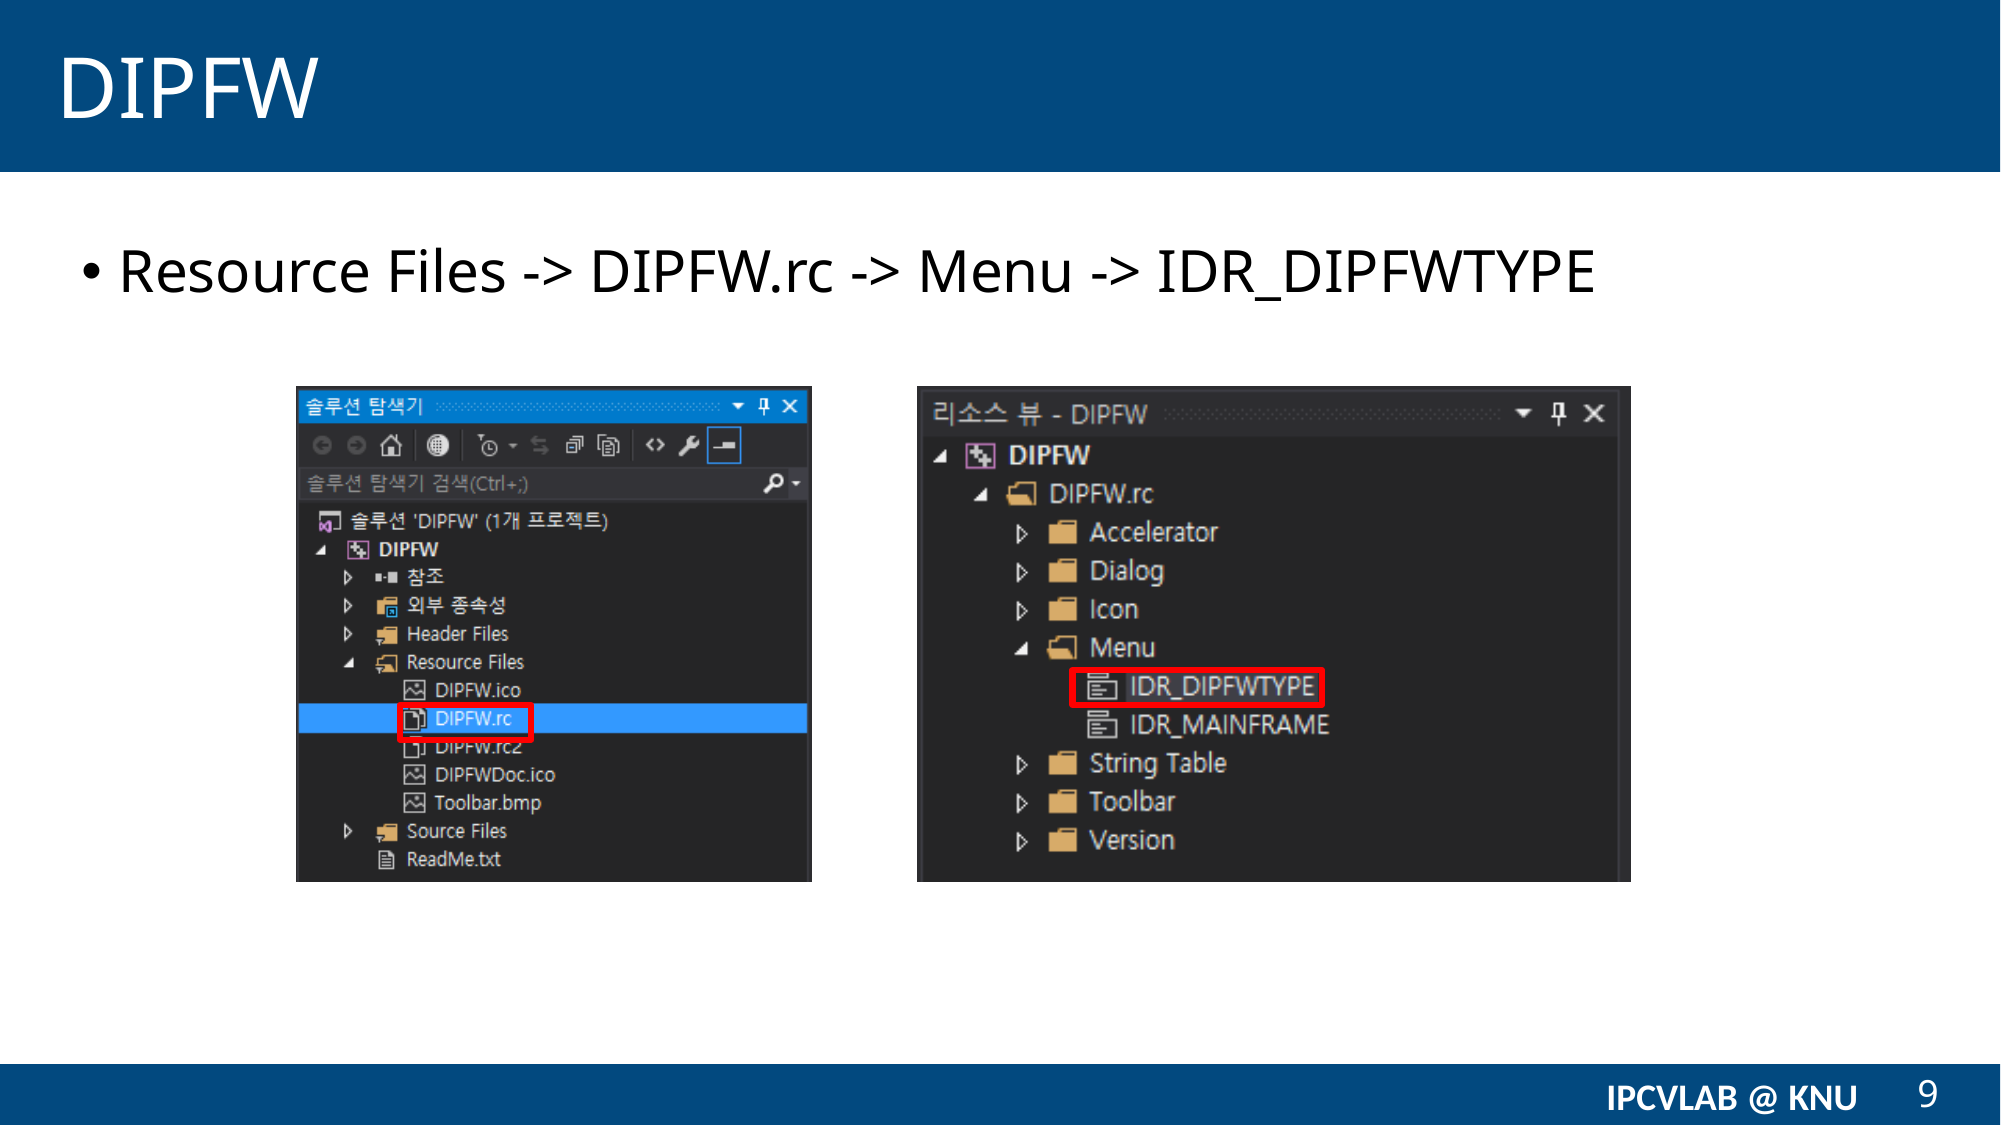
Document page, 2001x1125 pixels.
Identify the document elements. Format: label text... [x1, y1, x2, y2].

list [296, 386, 812, 882]
text_box Resource Files -> DIPFW.rc -> Menu -> IDR_DIPFWTYPE [66, 234, 1961, 1039]
picture [917, 386, 1631, 882]
title DIPFW [41, 38, 1937, 145]
slide_number 9 [1875, 1065, 1982, 1125]
text_box [41, 209, 1936, 1014]
